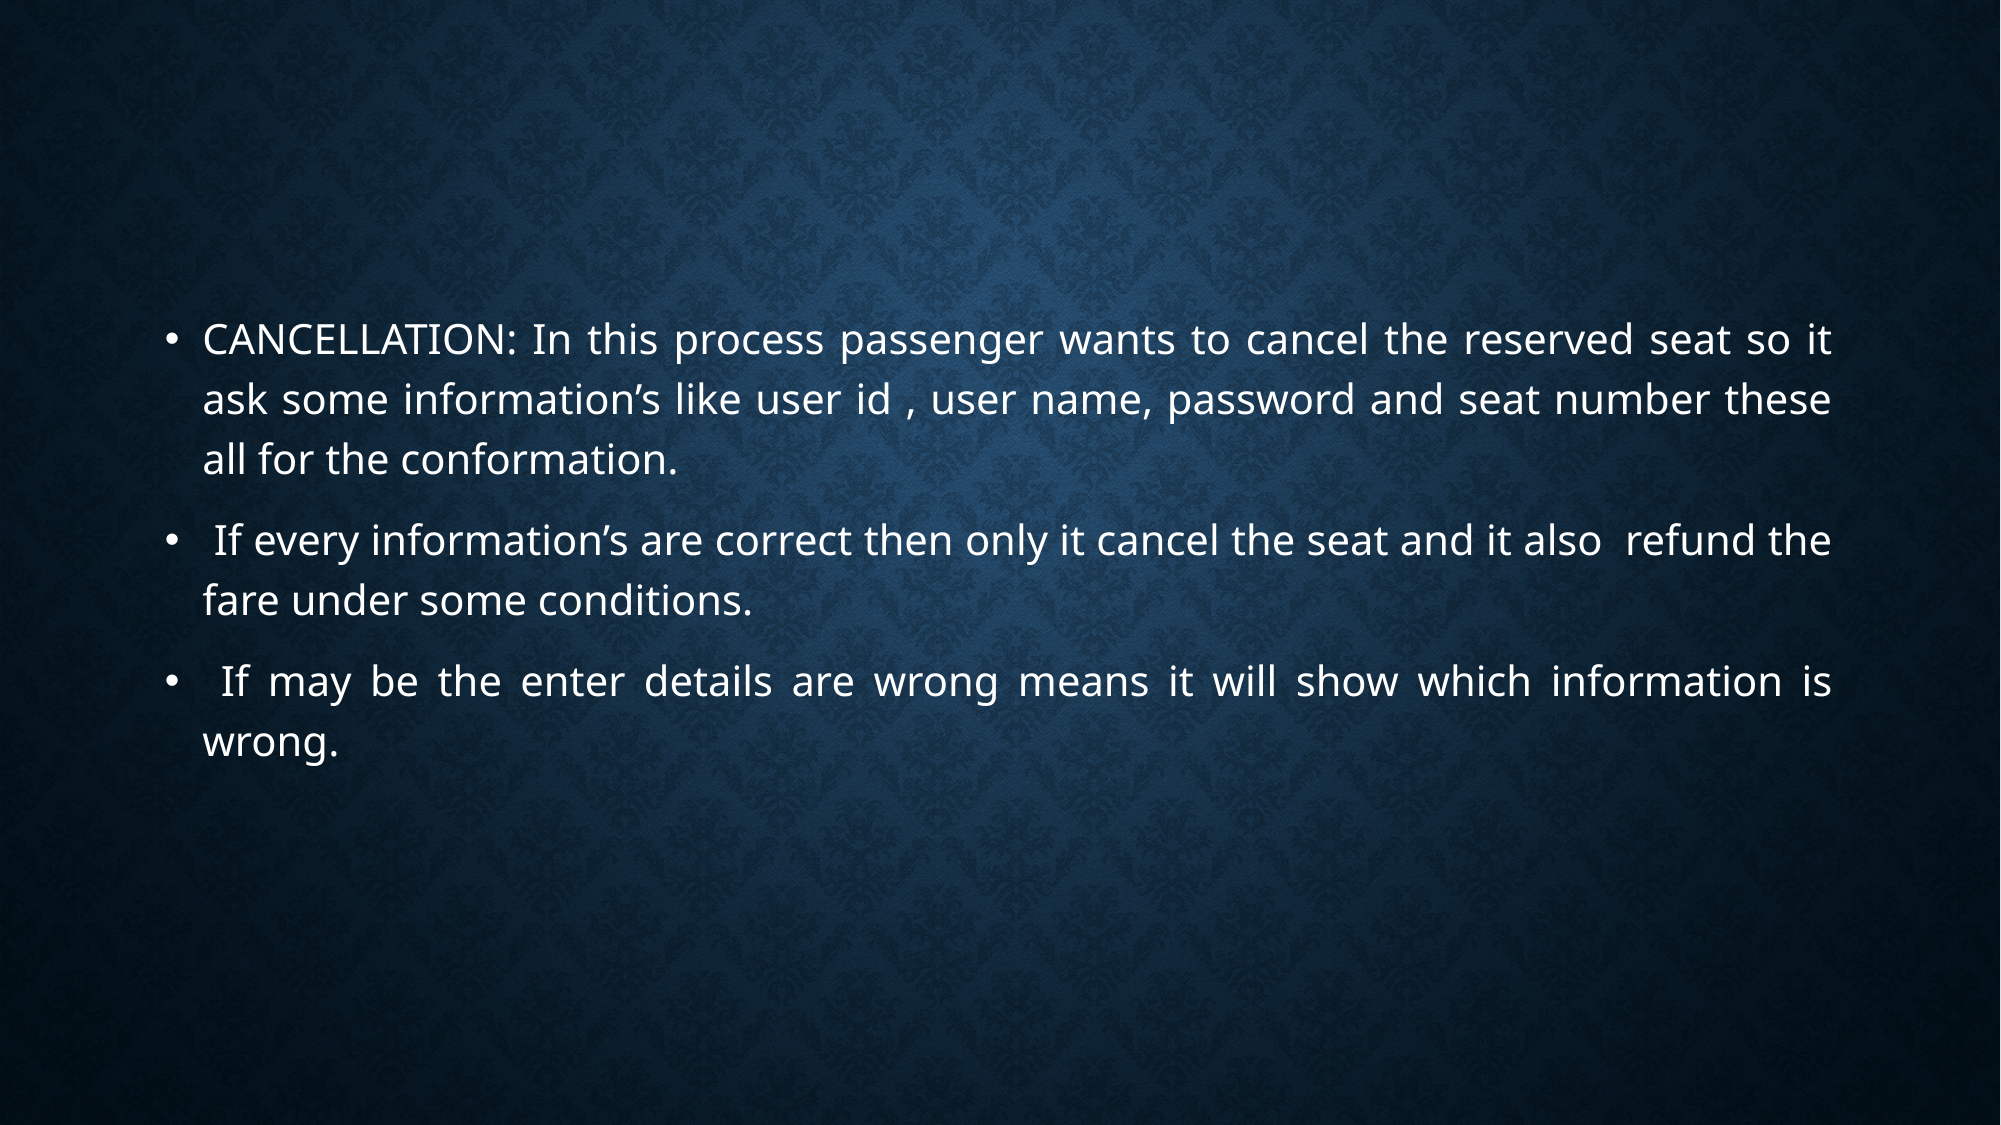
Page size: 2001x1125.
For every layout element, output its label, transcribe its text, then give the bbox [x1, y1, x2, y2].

list CANCELLATION: In this process passenger wants to cancel the reserved seat so it ask some information’s like user id , user name, password and seat number these all for the conformation. If every information’s are correct then only it cancel the seat and it also refund the fare under some conditions. If may be the enter details are wrong means it will show which information is wrong. [149, 295, 1849, 950]
